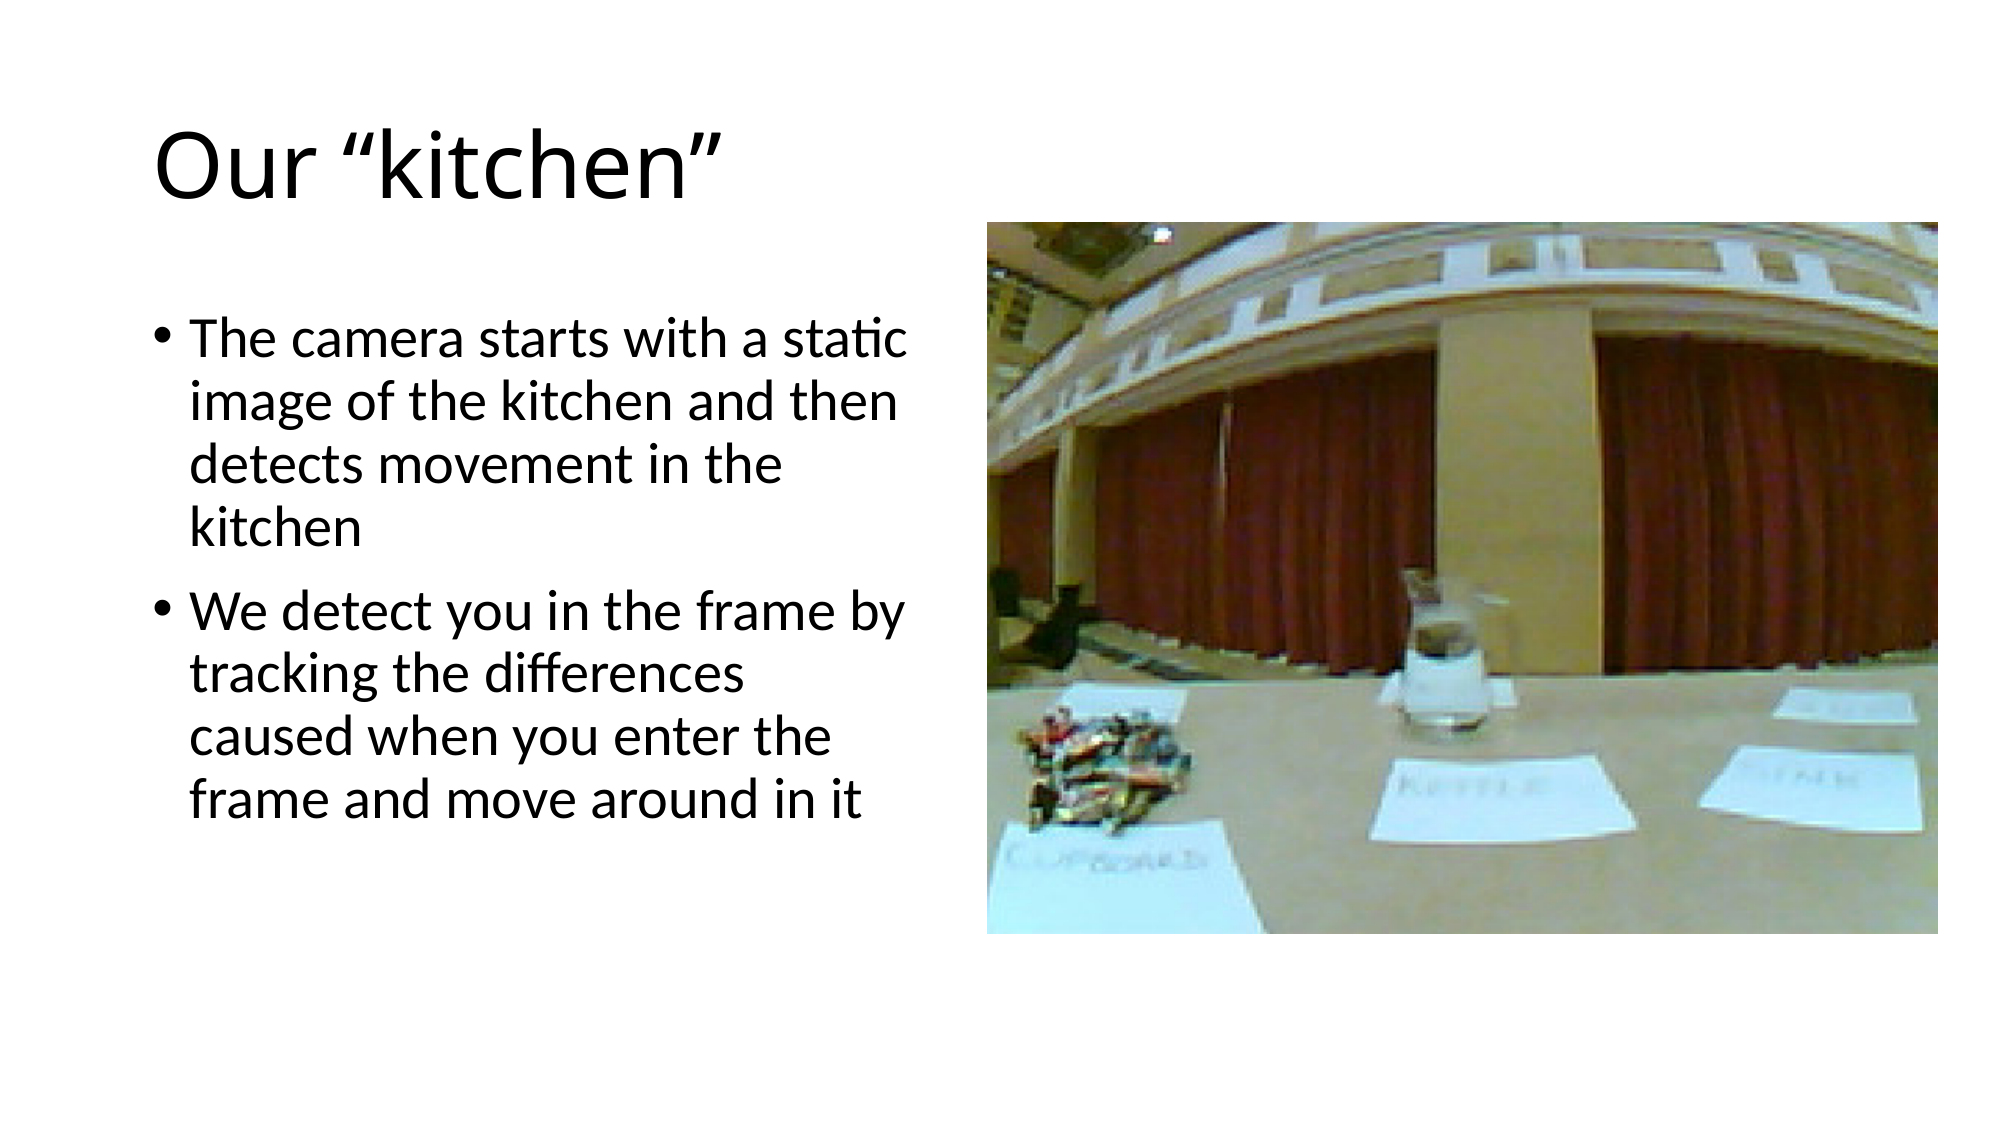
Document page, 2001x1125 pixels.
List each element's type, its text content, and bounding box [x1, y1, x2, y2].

title Our “kitchen” [137, 59, 1863, 278]
list The camera starts with a static image of the kitchen and then detects movement in the kitchen We detect you in the frame by tracking the differences caused when you enter the frame and move around in it [137, 299, 931, 1014]
picture [987, 222, 1938, 934]
